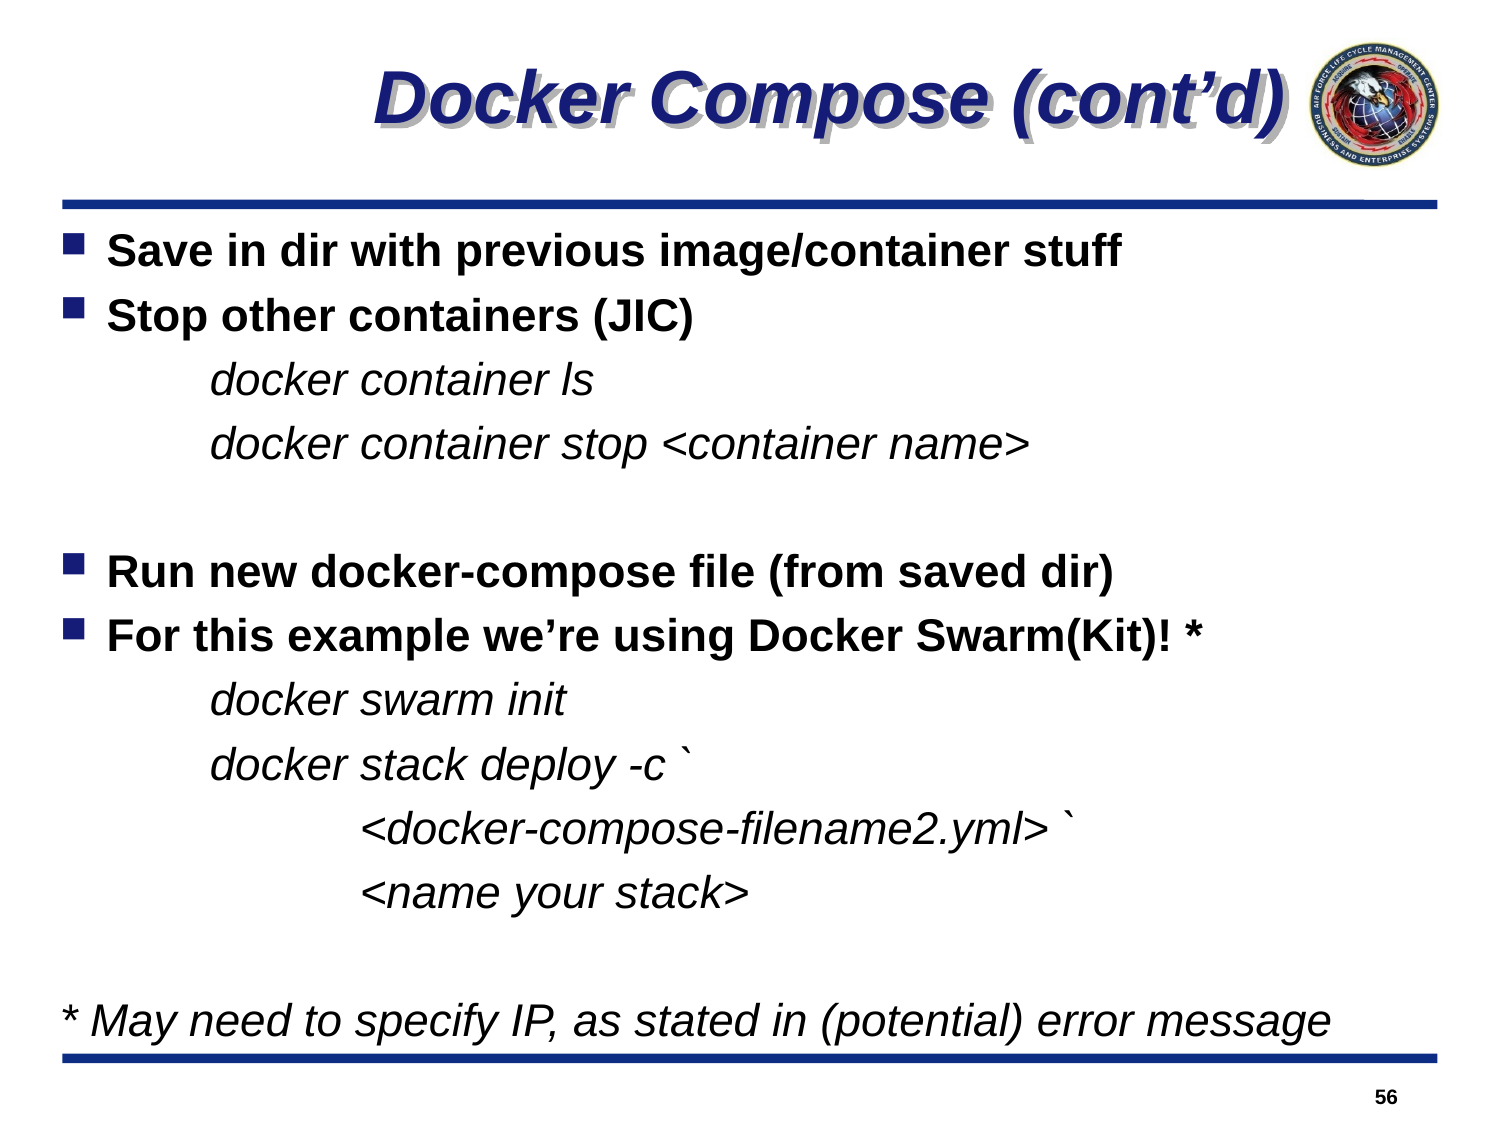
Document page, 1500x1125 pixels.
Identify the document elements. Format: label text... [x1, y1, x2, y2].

text_box Docker Compose (cont’d) [173, 0, 1302, 188]
text_box Save in dir with previous image/container stuff Stop other containers (JIC) docker container ls docker container stop <container name> Run new docker-compose file (from saved dir) For this example we’re using Docker Swarm(Kit)! * docker swarm init docker stack deploy -c ` <docker-compose-filename2.yml> ` <name your stack> * May need to specify IP, as stated in (potential) error message [45, 213, 1439, 1060]
picture [1306, 38, 1445, 173]
